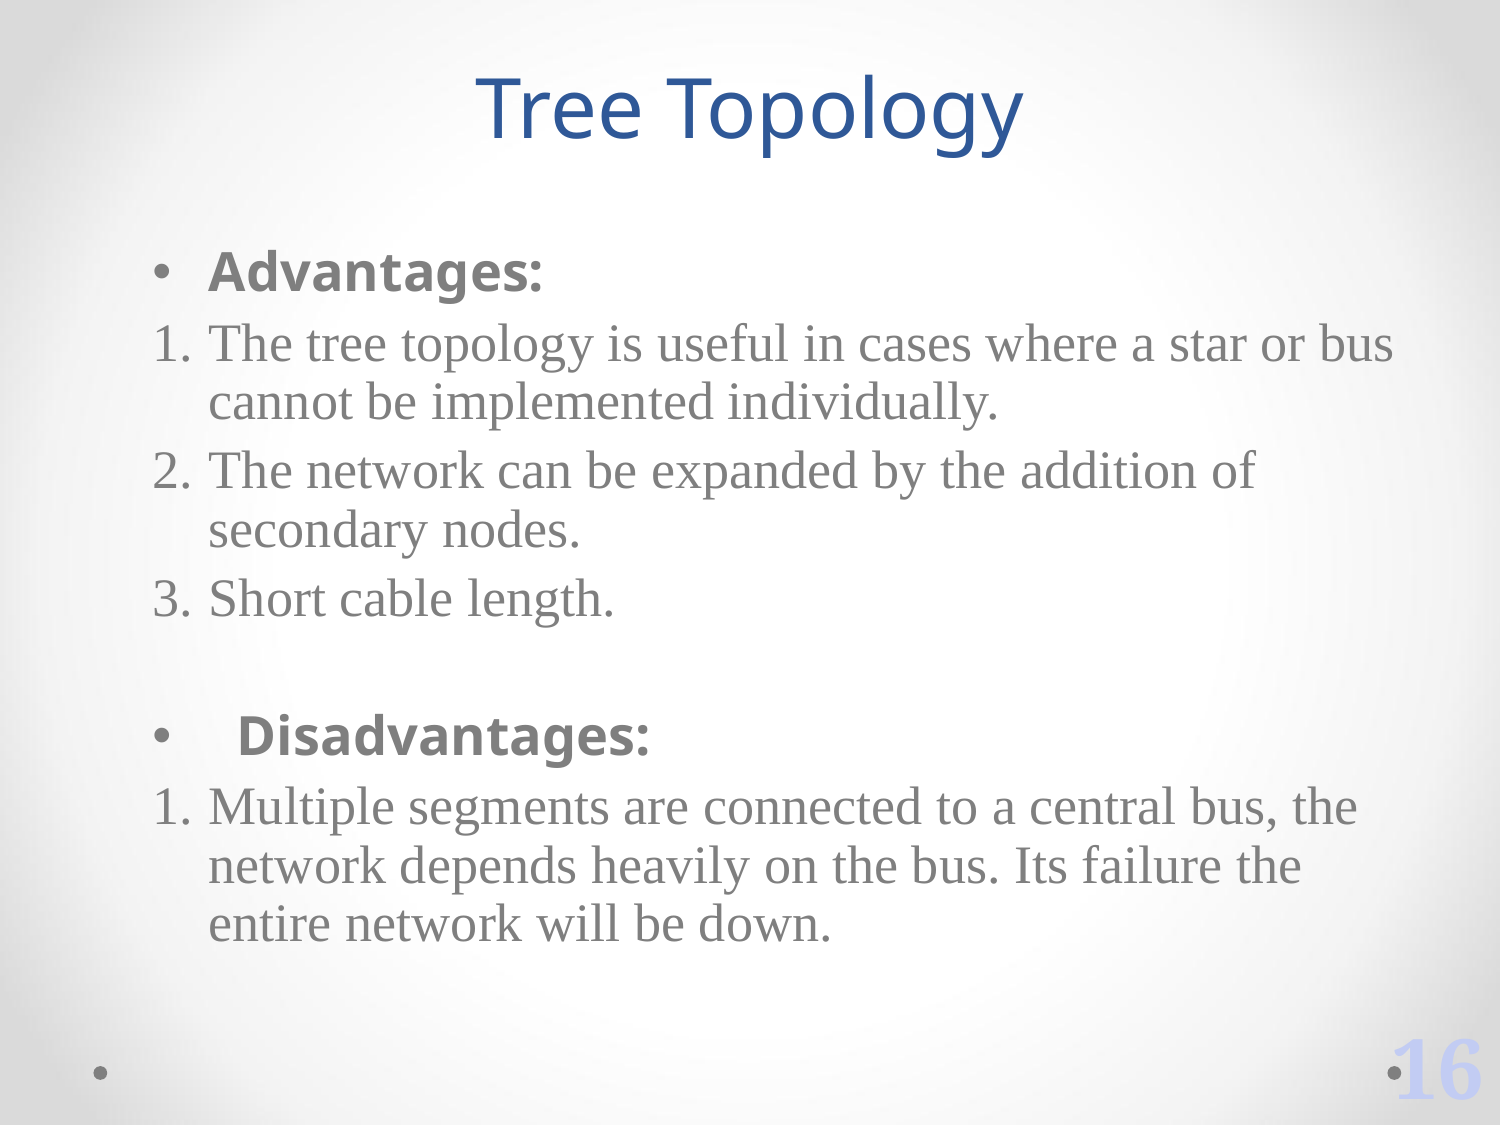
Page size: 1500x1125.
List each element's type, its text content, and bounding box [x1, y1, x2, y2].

title Tree Topology [75, 0, 1425, 163]
text_box 16 [1374, 1008, 1500, 1125]
list Advantages: The tree topology is useful in cases where a star or bus cannot be implemented individually. The network can be expanded by the addition of secondary nodes. Short cable length. Disadvantages: Multiple segments are connected to a central bus, the network depends heavily on the bus. Its failure the entire network will be down. [137, 237, 1425, 1005]
picture [0, 0, 1500, 1125]
